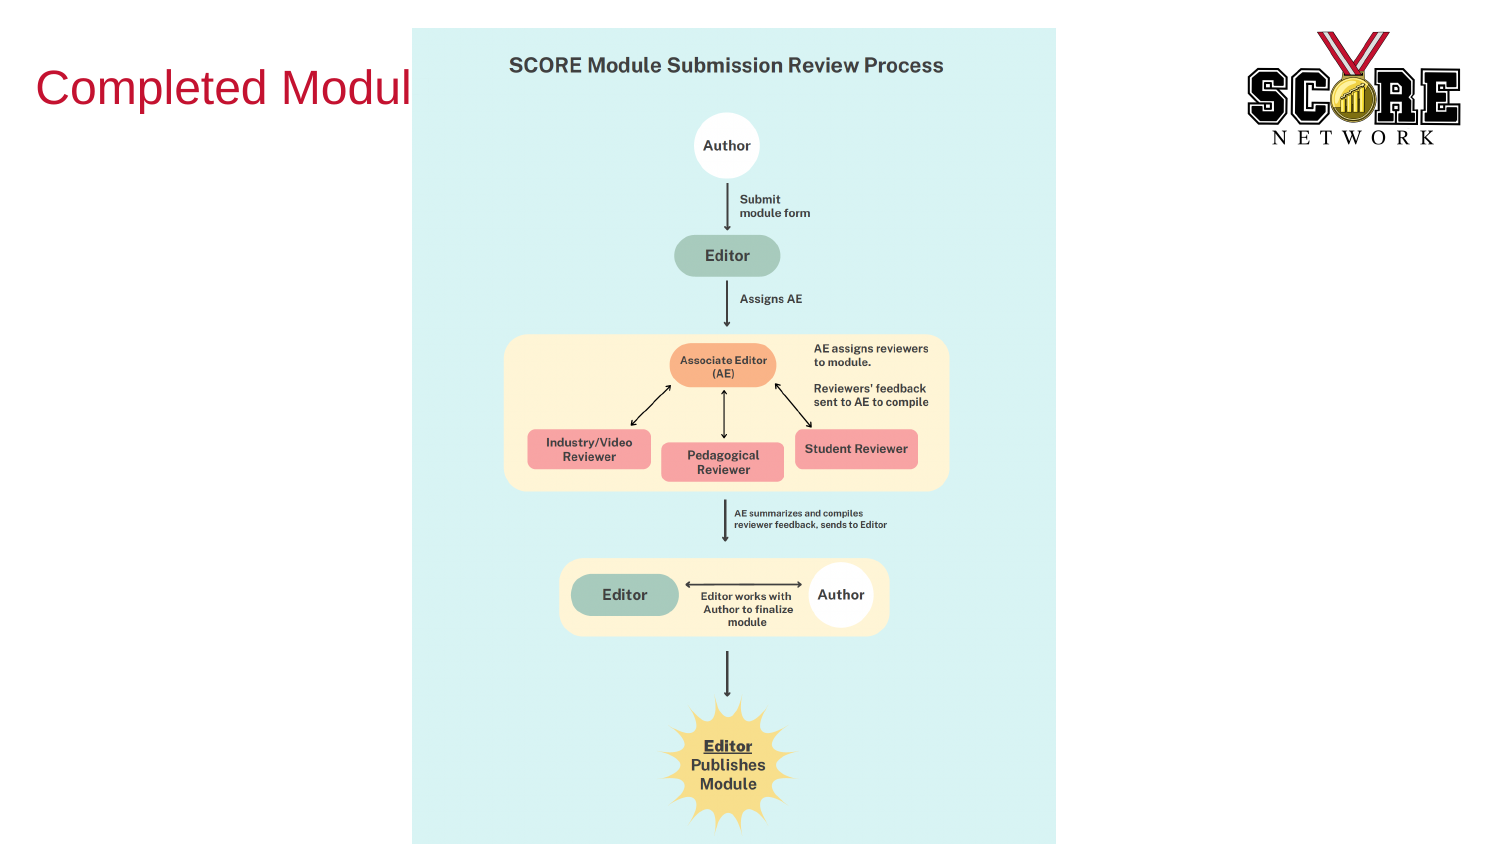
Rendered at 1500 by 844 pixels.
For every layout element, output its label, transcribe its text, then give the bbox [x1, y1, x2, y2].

picture [411, 28, 1057, 844]
picture [1162, 0, 1500, 229]
title Completed Module [20, 15, 479, 154]
